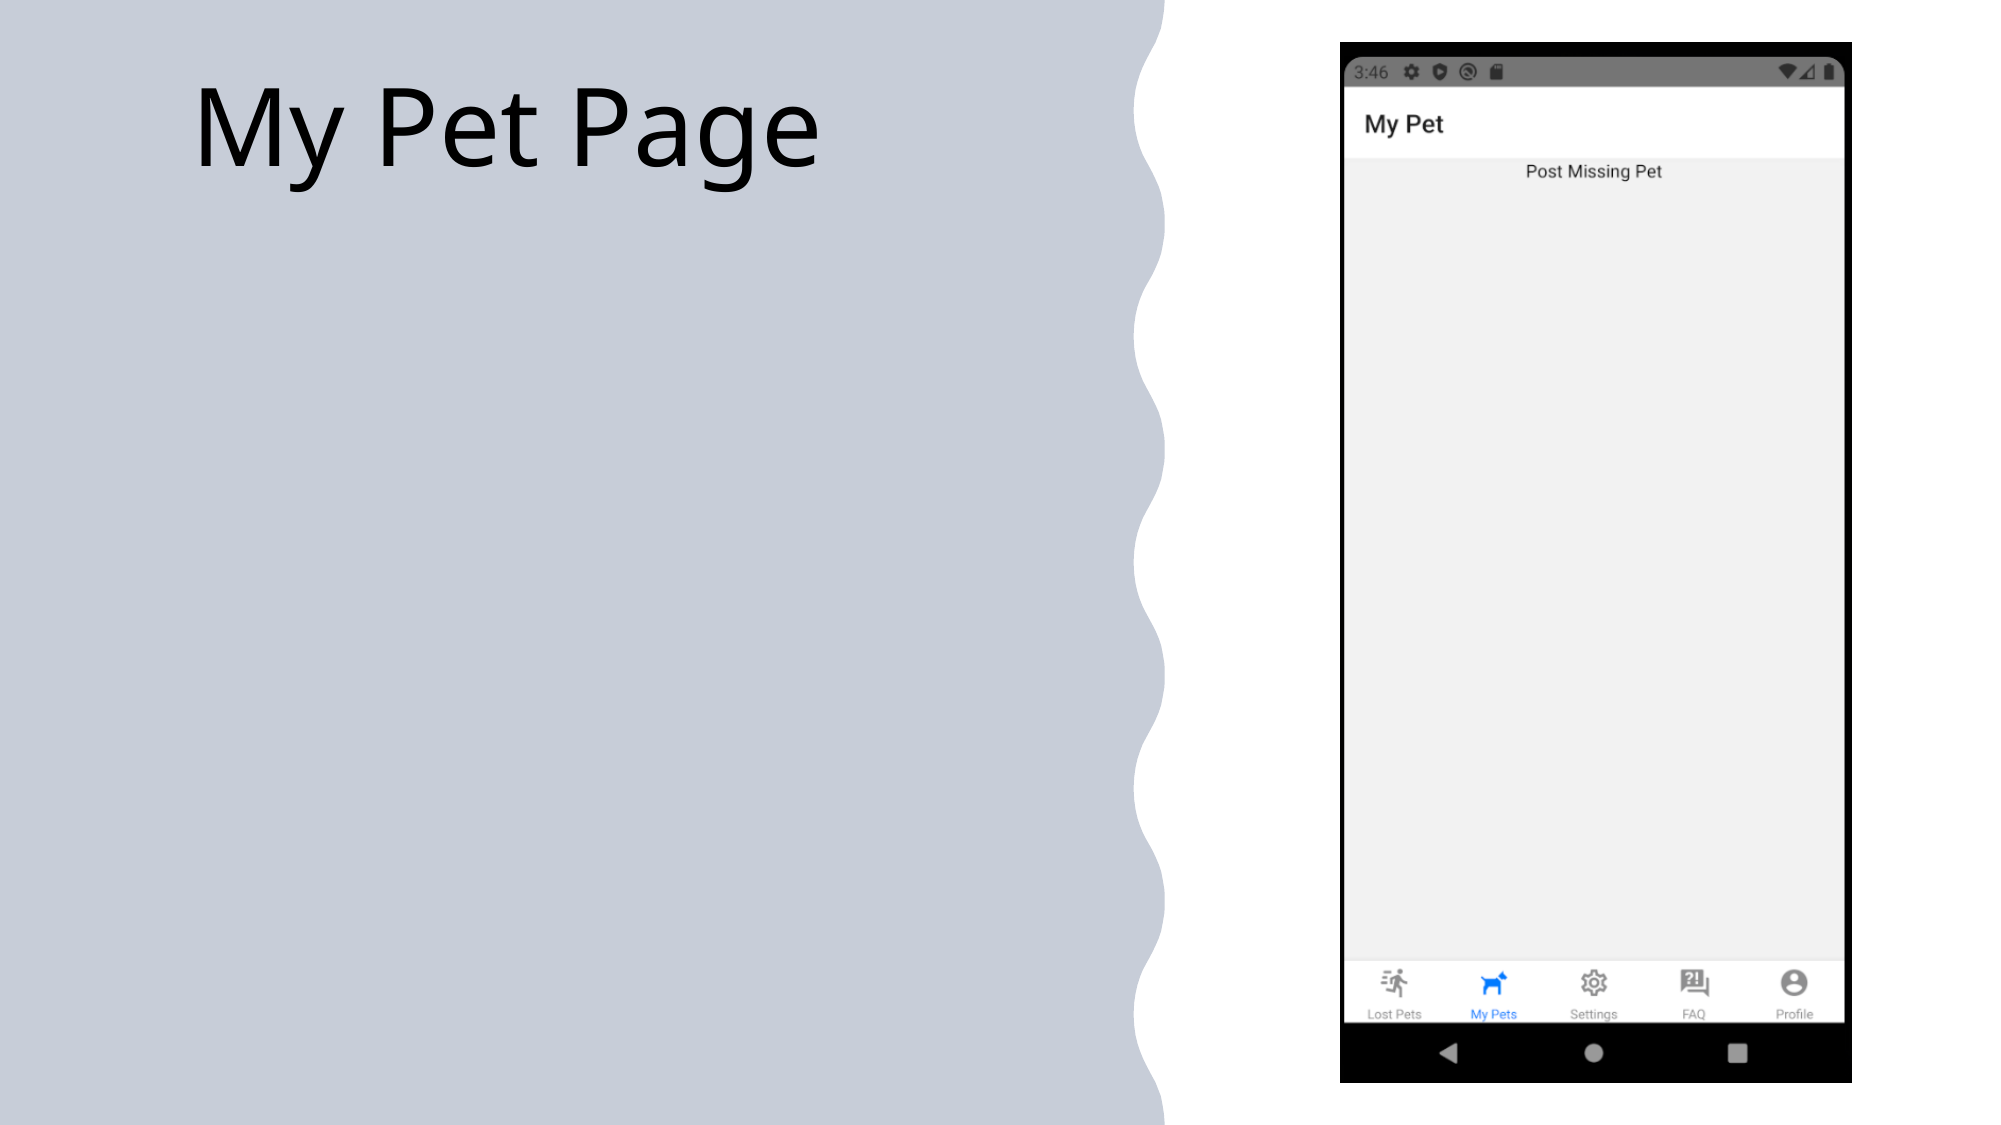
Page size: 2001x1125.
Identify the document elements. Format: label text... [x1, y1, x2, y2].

picture [1340, 42, 1852, 1083]
text_box [0, 0, 1165, 1125]
text_box My Pet Page [175, 64, 1124, 198]
text_box [1134, 0, 2000, 1125]
